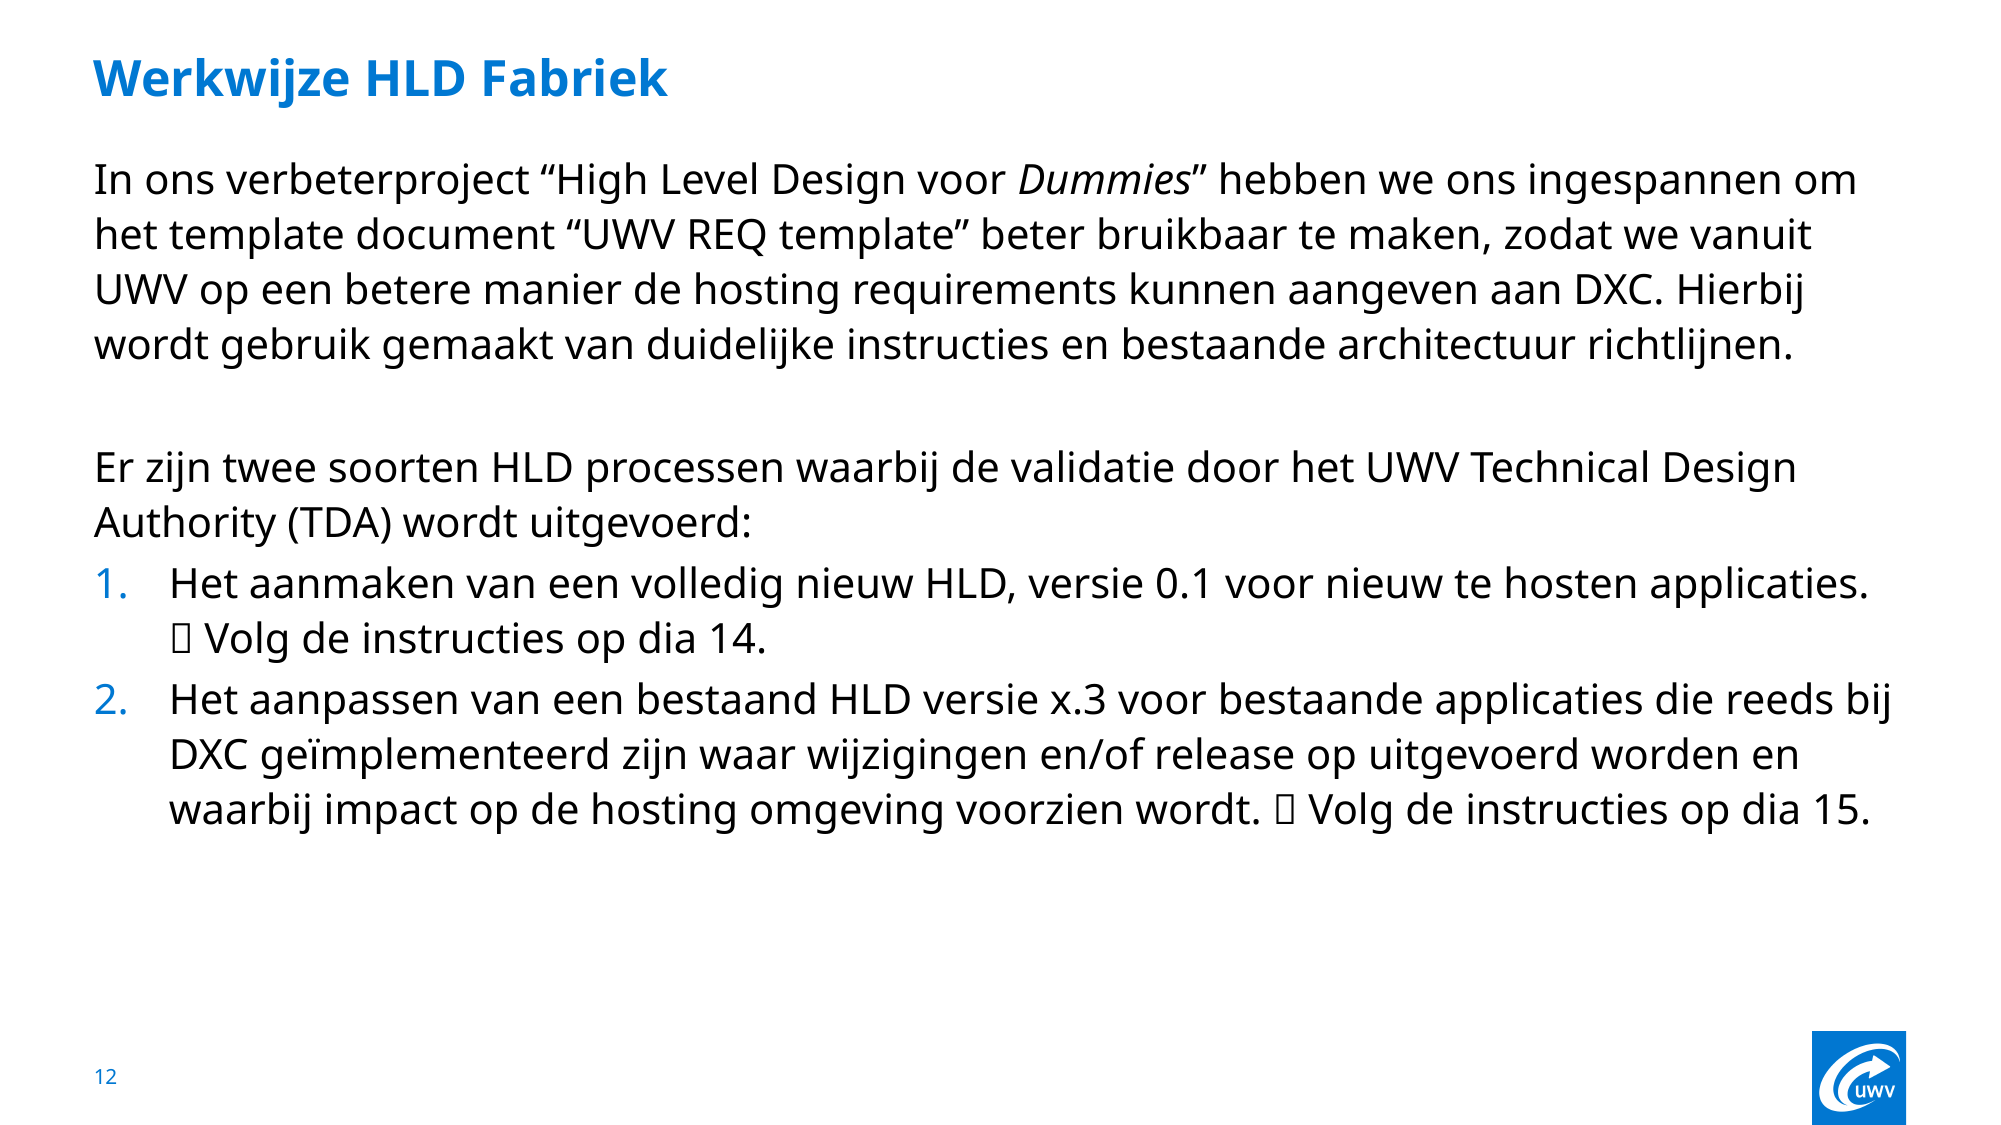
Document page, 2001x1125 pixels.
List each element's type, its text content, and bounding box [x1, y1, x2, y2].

picture [1812, 1031, 1907, 1125]
title Werkwijze HLD Fabriek [93, 46, 1907, 130]
list In ons verbeterproject “High Level Design voor Dummies” hebben we ons ingespannen om het template document “UWV REQ template” beter bruikbaar te maken, zodat we vanuit UWV op een betere manier de hosting requirements kunnen aangeven aan DXC. Hierbij wordt gebruik gemaakt van duidelijke instructies en bestaande architectuur richtlijnen. Er zijn twee soorten HLD processen waarbij de validatie door het UWV Technical Design Authority (TDA) wordt uitgevoerd: Het aanmaken van een volledig nieuw HLD, versie 0.1 voor nieuw te hosten applicaties.  Volg de instructies op dia 14. Het aanpassen van een bestaand HLD versie x.3 voor bestaande applicaties die reeds bij DXC geïmplementeerd zijn waar wijzigingen en/of release op uitgevoerd worden en waarbij impact op de hosting omgeving voorzien wordt.  Volg de instructies op dia 15. [93, 147, 1907, 986]
slide_number 12 [93, 1030, 141, 1125]
